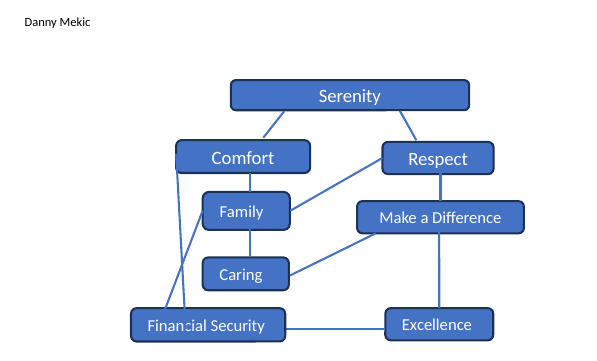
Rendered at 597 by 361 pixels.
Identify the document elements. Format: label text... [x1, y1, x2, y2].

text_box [290, 233, 376, 276]
text_box Make a Difference [356, 200, 525, 235]
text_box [290, 157, 383, 211]
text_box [176, 153, 186, 210]
text_box Respect [381, 140, 495, 176]
text_box Serenity [229, 79, 471, 112]
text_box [399, 110, 417, 141]
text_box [263, 111, 285, 138]
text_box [176, 321, 186, 330]
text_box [160, 210, 203, 321]
text_box Comfort [175, 139, 312, 175]
text_box Caring [203, 256, 290, 292]
text_box Financial Security [129, 307, 287, 343]
title Danny Mekic [9, 7, 524, 37]
text_box Excellence [384, 307, 495, 342]
text_box Family [201, 190, 291, 231]
